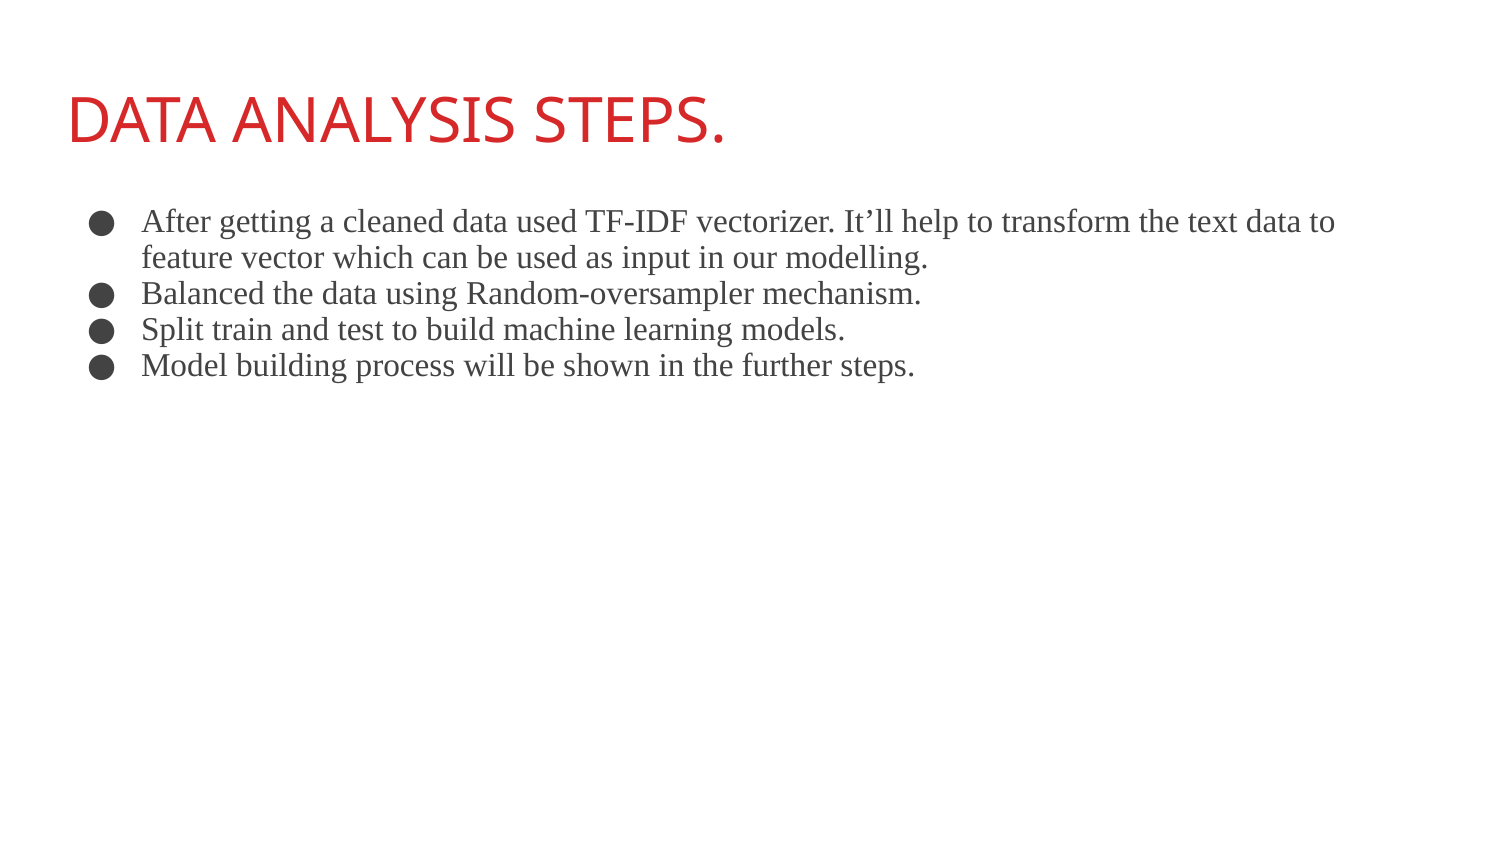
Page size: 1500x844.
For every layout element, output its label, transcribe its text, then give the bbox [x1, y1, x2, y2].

title DATA ANALYSIS STEPS. [51, 72, 1449, 167]
list After getting a cleaned data used TF-IDF vectorizer. It’ll help to transform the text data to feature vector which can be used as input in our modelling. Balanced the data using Random-oversampler mechanism. Split train and test to build machine learning models. Model building process will be shown in the further steps. [51, 189, 1449, 750]
